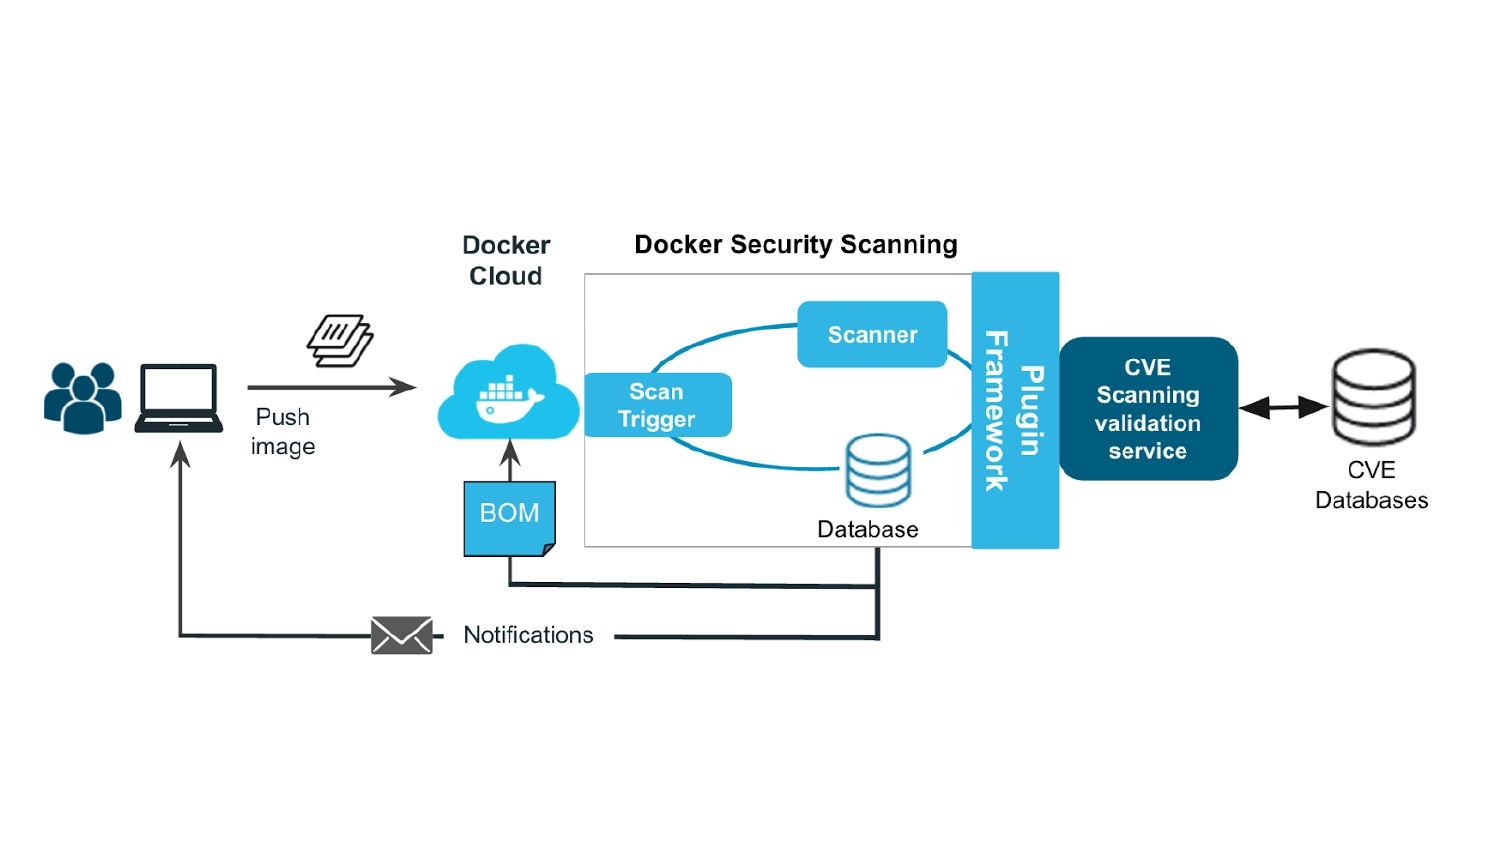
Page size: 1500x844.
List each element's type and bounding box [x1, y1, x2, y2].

picture [0, 147, 1500, 697]
